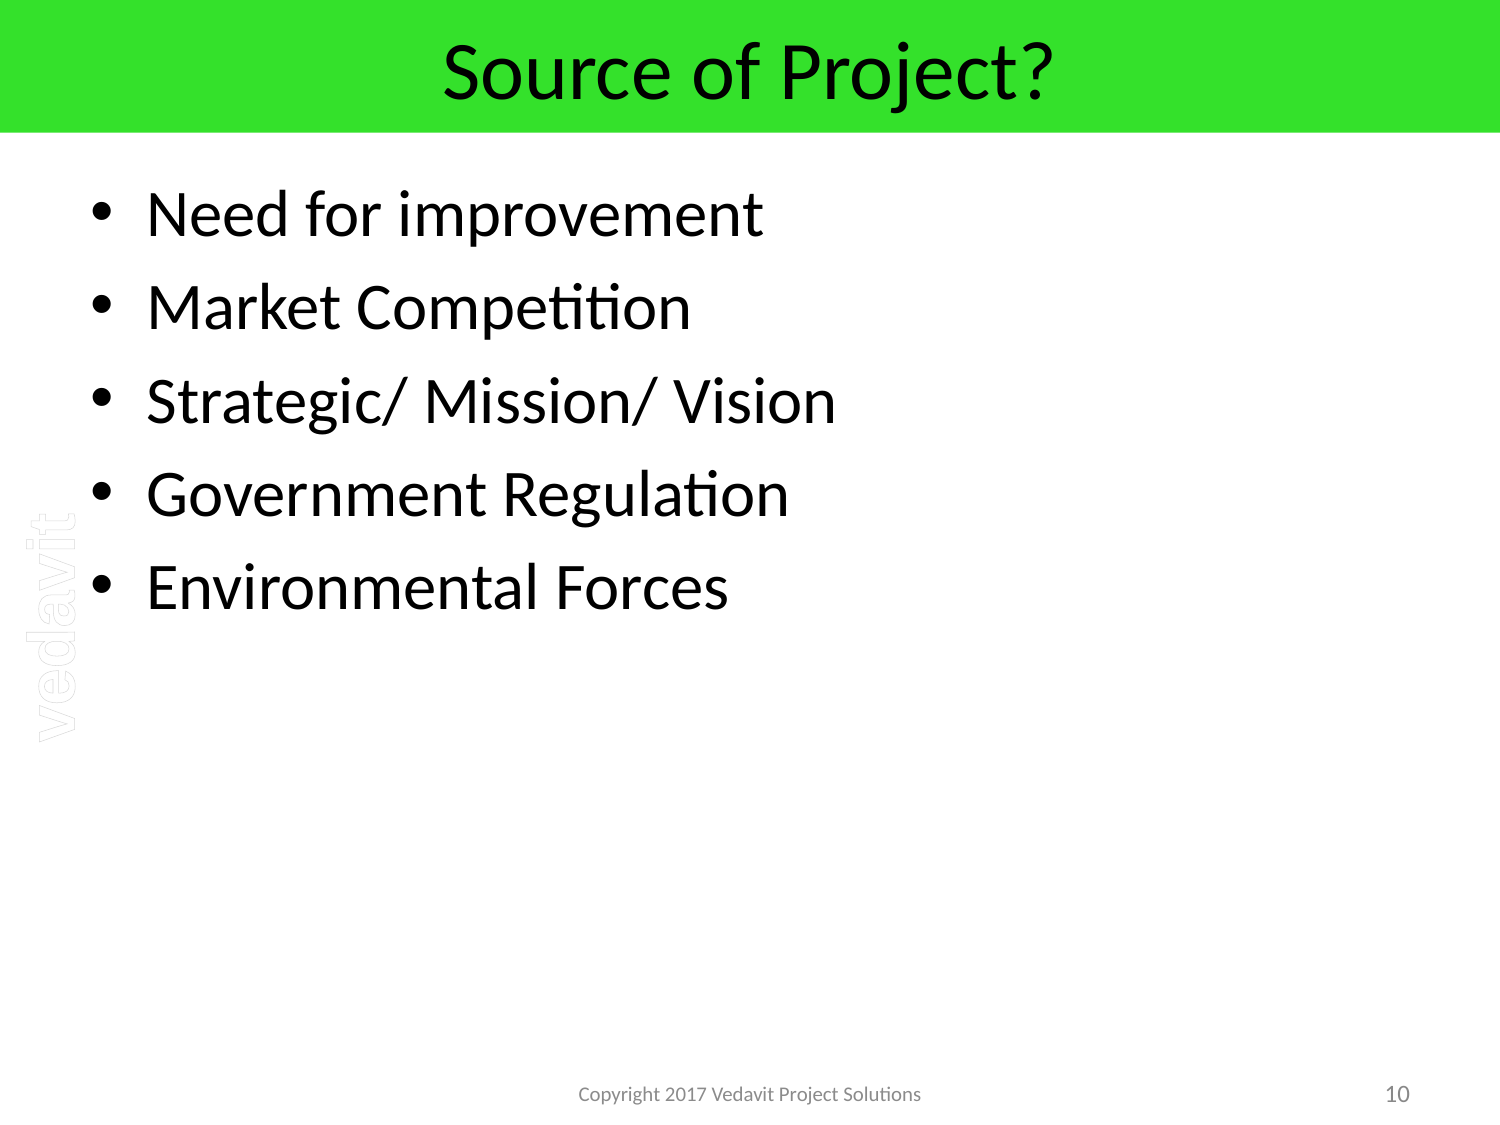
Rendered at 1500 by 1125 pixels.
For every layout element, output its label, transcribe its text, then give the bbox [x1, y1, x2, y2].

title Source of Project? [0, 0, 1500, 133]
list Need for improvement Market Competition Strategic/ Mission/ Vision Government Regulation Environmental Forces [75, 162, 1425, 1000]
footer Copyright 2017 Vedavit Project Solutions [512, 1062, 988, 1123]
slide_number 10 [1074, 1062, 1425, 1123]
